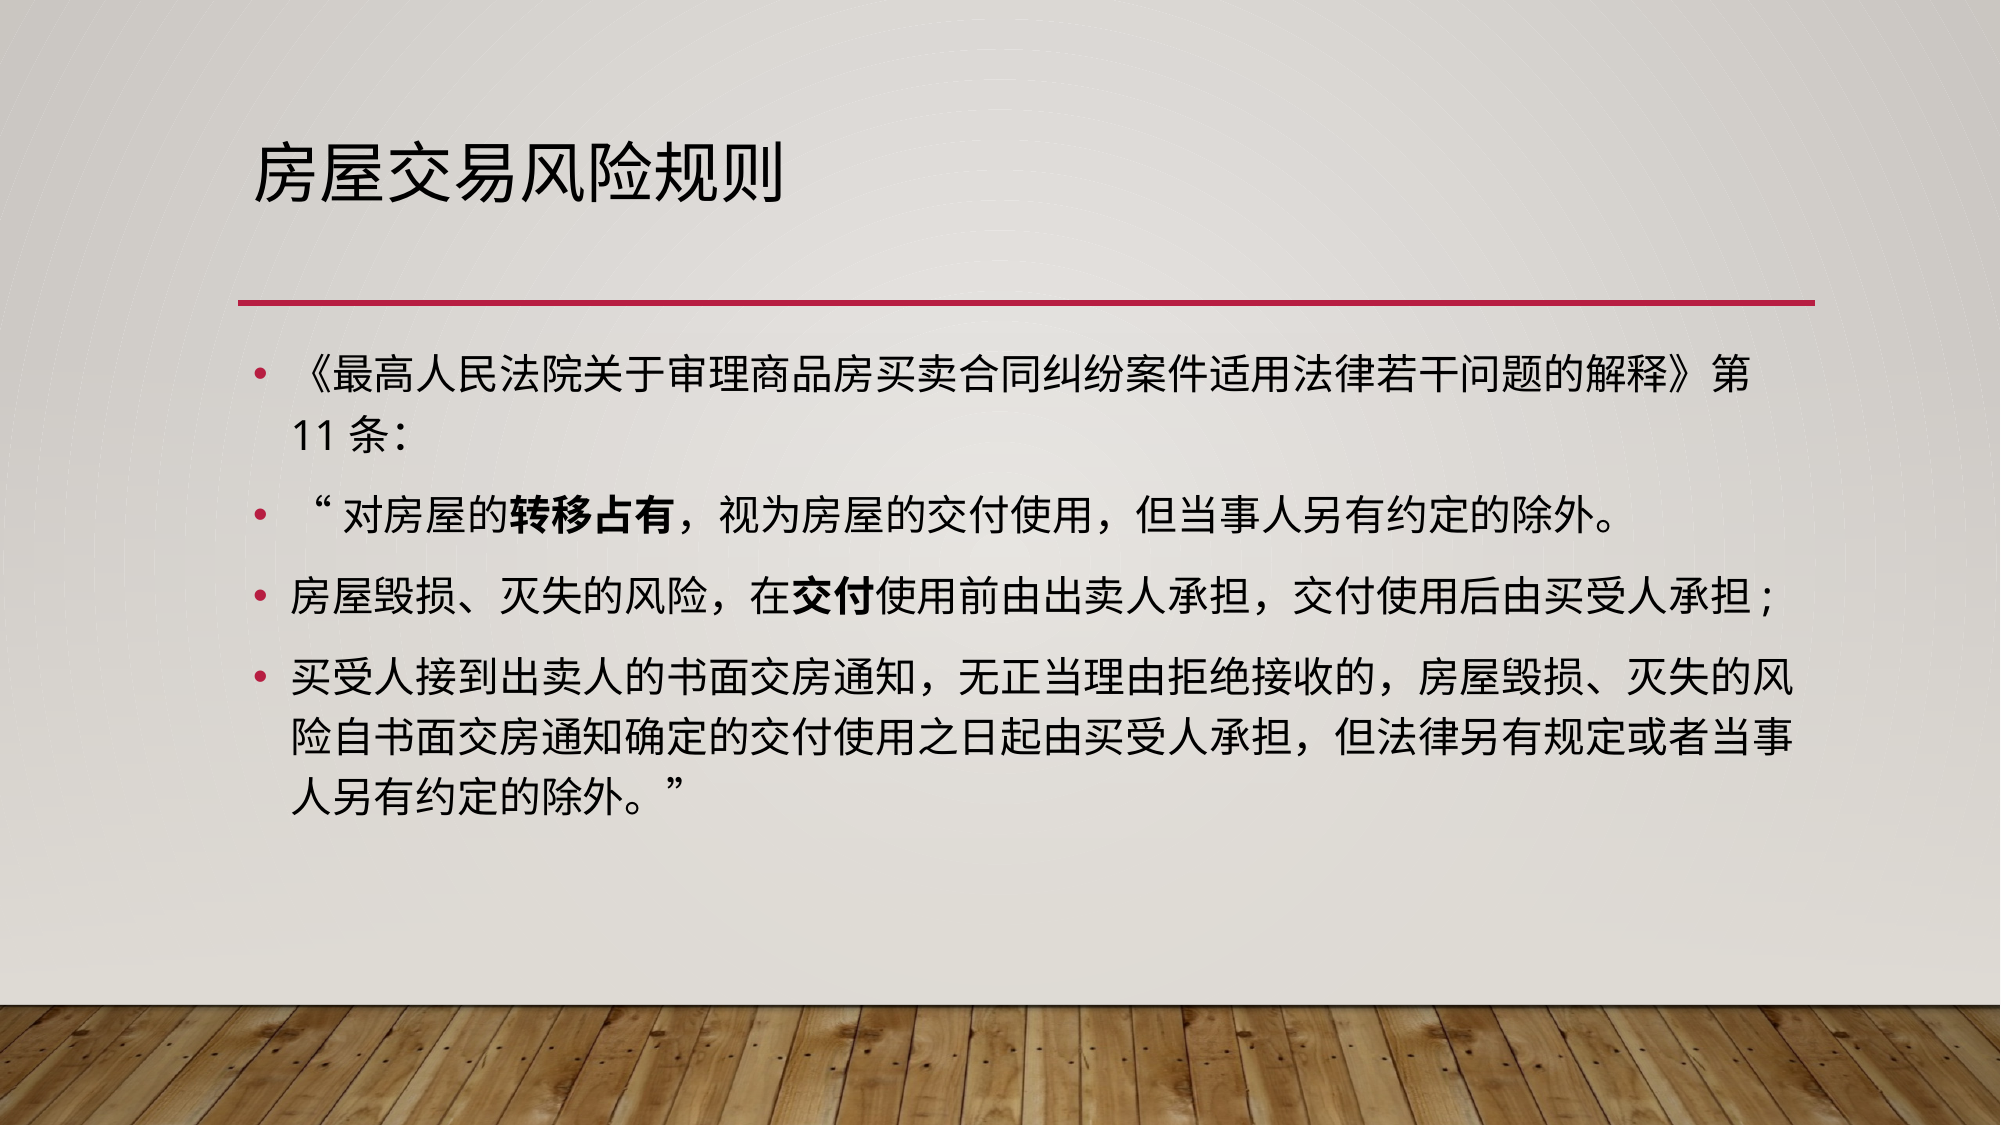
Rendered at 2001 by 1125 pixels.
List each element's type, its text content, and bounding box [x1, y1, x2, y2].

list 《最高人民法院关于审理商品房买卖合同纠纷案件适用法律若干问题的解释》第11条： “对房屋的转移占有，视为房屋的交付使用，但当事人另有约定的除外。 房屋毁损、灭失的风险，在交付使用前由出卖人承担，交付使用后由买受人承担; 买受人接到出卖人的书面交房通知，无正当理由拒绝接收的，房屋毁损、灭失的风险自书面交房通知确定的交付使用之日起由买受人承担，但法律另有规定或者当事人另有约定的除外。” [238, 330, 1814, 984]
title 房屋交易风险规则 [238, 131, 1814, 305]
picture [0, 1005, 2000, 1125]
